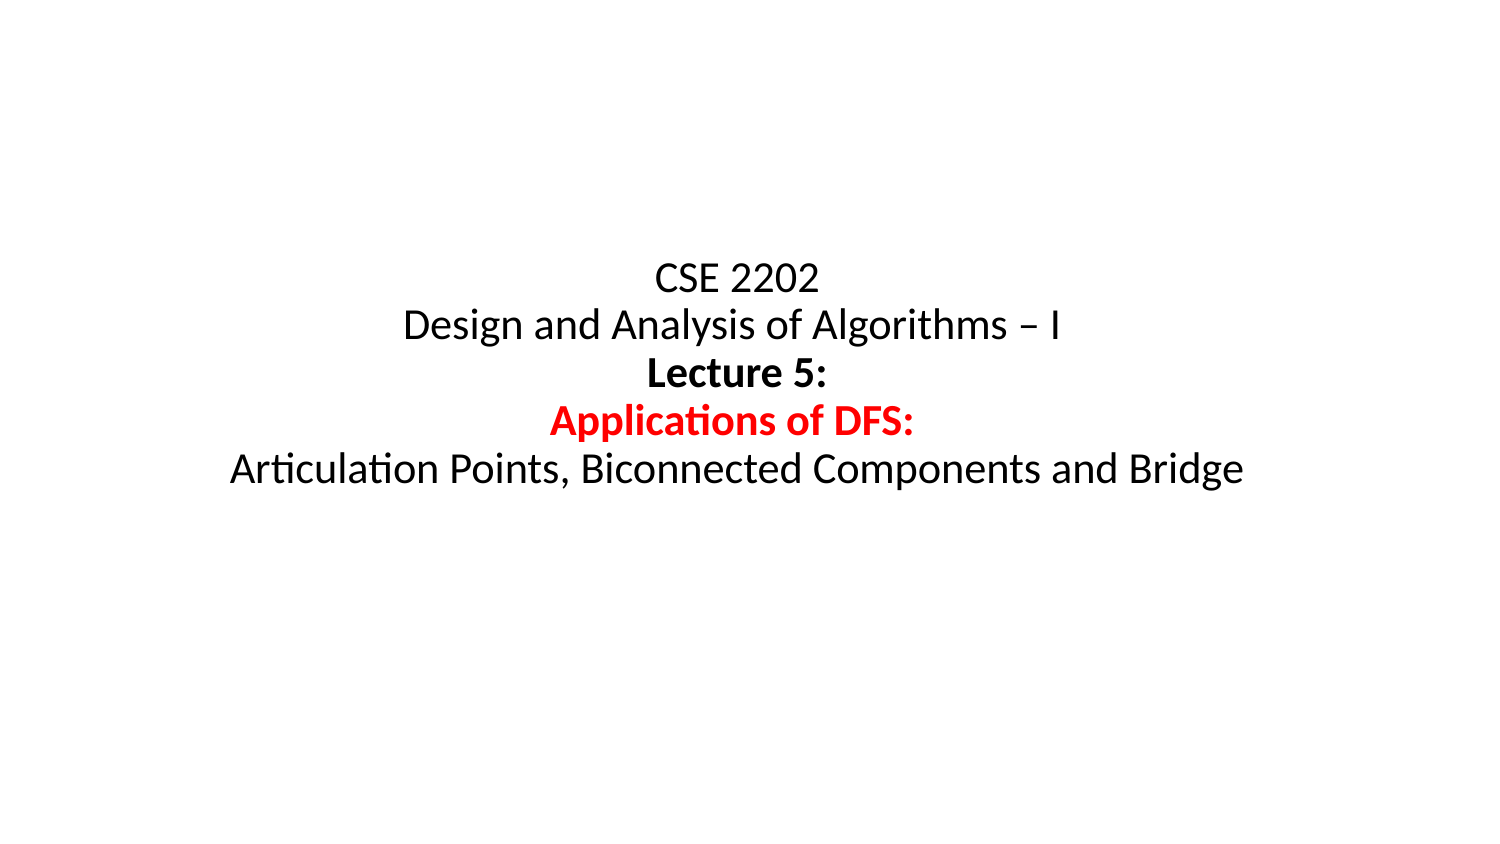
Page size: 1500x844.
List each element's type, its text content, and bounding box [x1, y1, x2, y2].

title CSE 2202 Design and Analysis of Algorithms – I Lecture 5: Applications of DFS: Articulation Points, Biconnected Components and Bridge [12, 246, 1463, 587]
